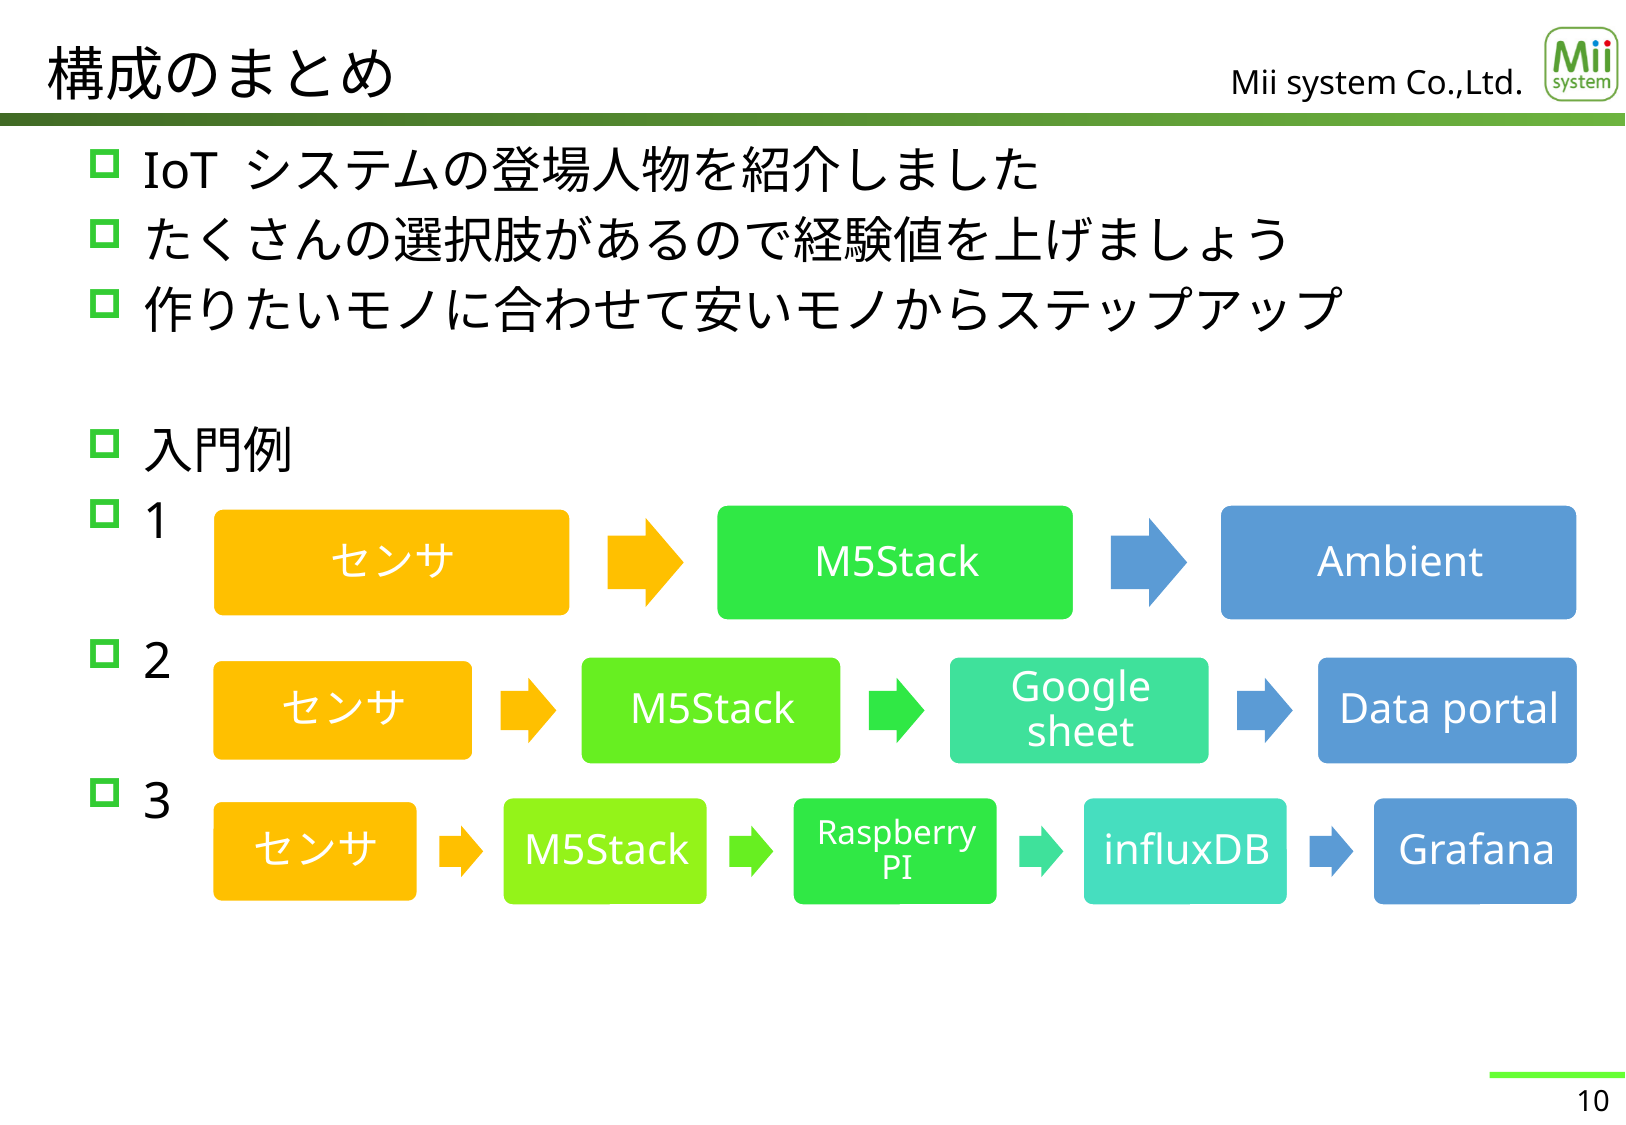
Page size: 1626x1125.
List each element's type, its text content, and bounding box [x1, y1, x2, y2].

list IoT システムの登場人物を紹介しました たくさんの選択肢があるので経験値を上げましょう 作りたいモノに合わせて安いモノからステップアップ 入門例 1 2 3 [71, 131, 1582, 994]
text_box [209, 796, 1581, 907]
slide_number 10 [1497, 1074, 1625, 1118]
title 構成のまとめ [31, 31, 1159, 114]
picture [1543, 26, 1619, 102]
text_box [209, 507, 1581, 618]
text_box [209, 655, 1581, 766]
